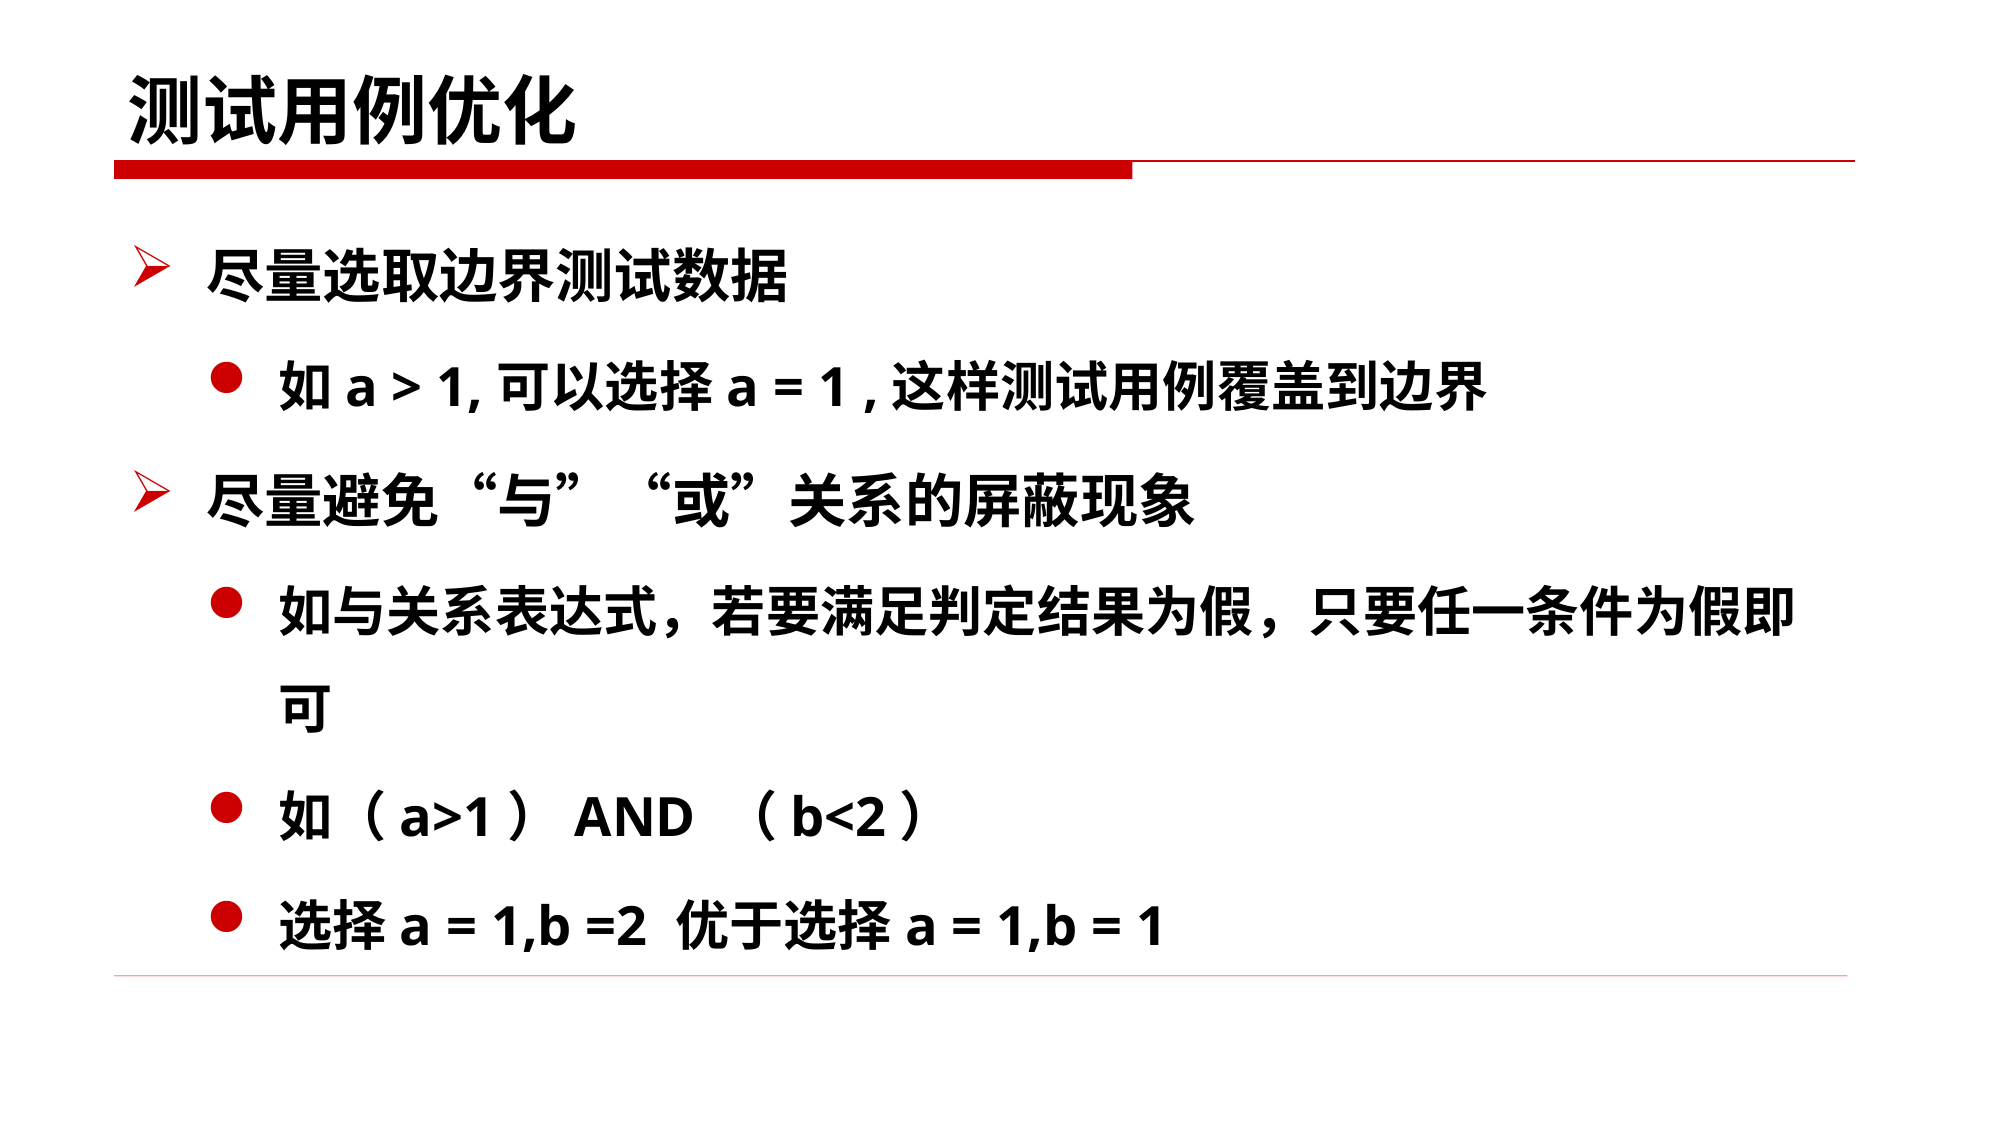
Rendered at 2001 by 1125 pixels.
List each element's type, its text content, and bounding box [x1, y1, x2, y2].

list 尽量选取边界测试数据 如a > 1,可以选择a = 1 ,这样测试用例覆盖到边界 尽量避免“与”“或”关系的屏蔽现象 如与关系表达式，若要满足判定结果为假，只要任一条件为假即可 如（a>1）AND （b<2） 选择a = 1,b =2 优于选择a = 1,b = 1 [114, 196, 1865, 897]
title 测试用例优化 [112, 42, 1863, 161]
